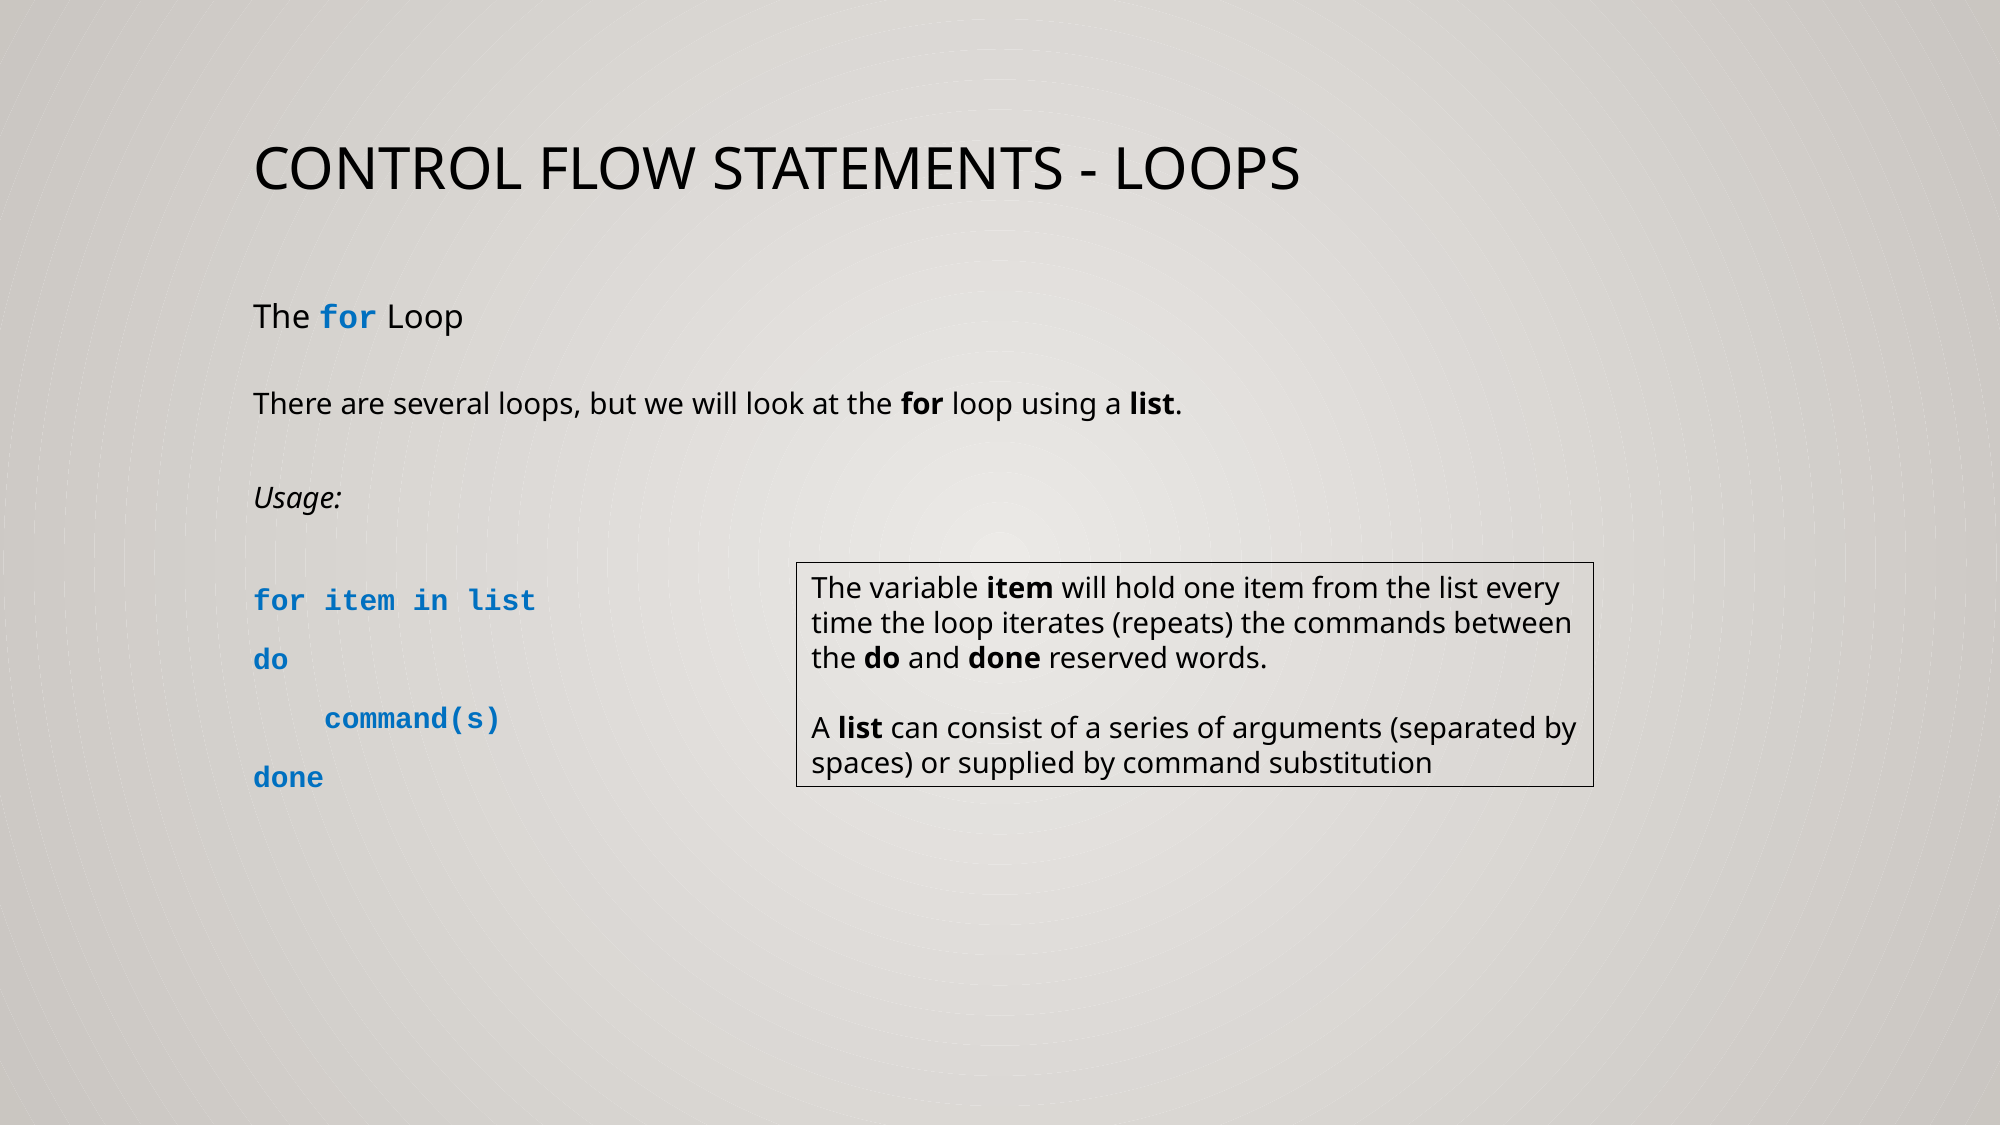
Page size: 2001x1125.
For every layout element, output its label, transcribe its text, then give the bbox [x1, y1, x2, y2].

list The for Loop There are several loops, but we will look at the for loop using a list. Usage: for item in list do command(s) done [238, 279, 1356, 1061]
text_box The variable item will hold one item from the list every time the loop iterates (repeats) the commands between the do and done reserved words. A list can consist of a series of arguments (separated by spaces) or supplied by command substitution [796, 562, 1594, 787]
title Control flow Statements - Loops [238, 131, 1814, 305]
